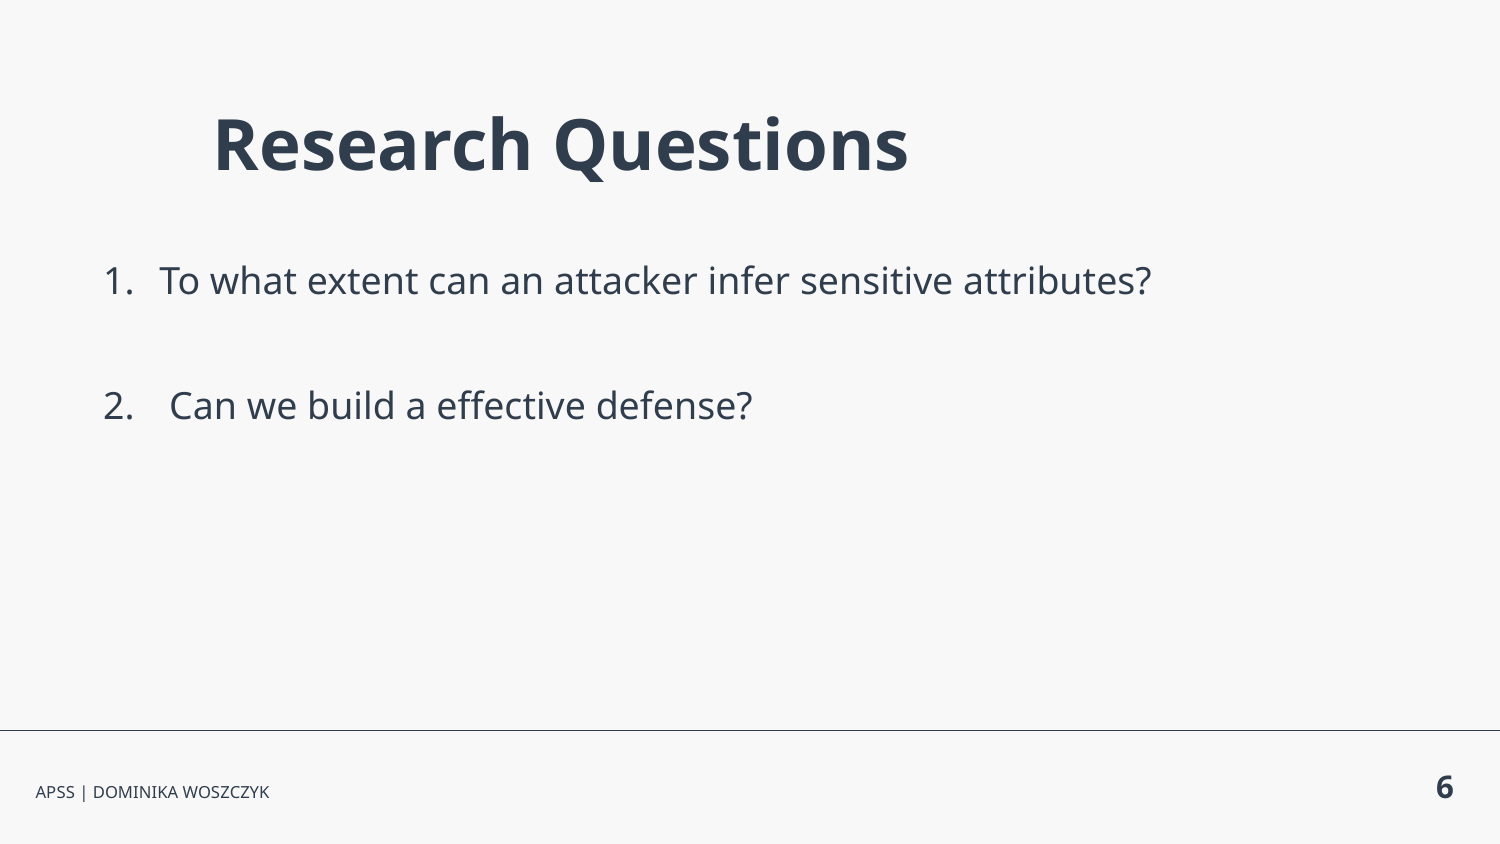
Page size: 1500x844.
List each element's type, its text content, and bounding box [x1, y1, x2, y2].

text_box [84, 83, 1288, 579]
text_box APSS | DOMINIKA WOSZCZYK [35, 773, 618, 794]
slide_number ‹#› [1410, 773, 1462, 804]
